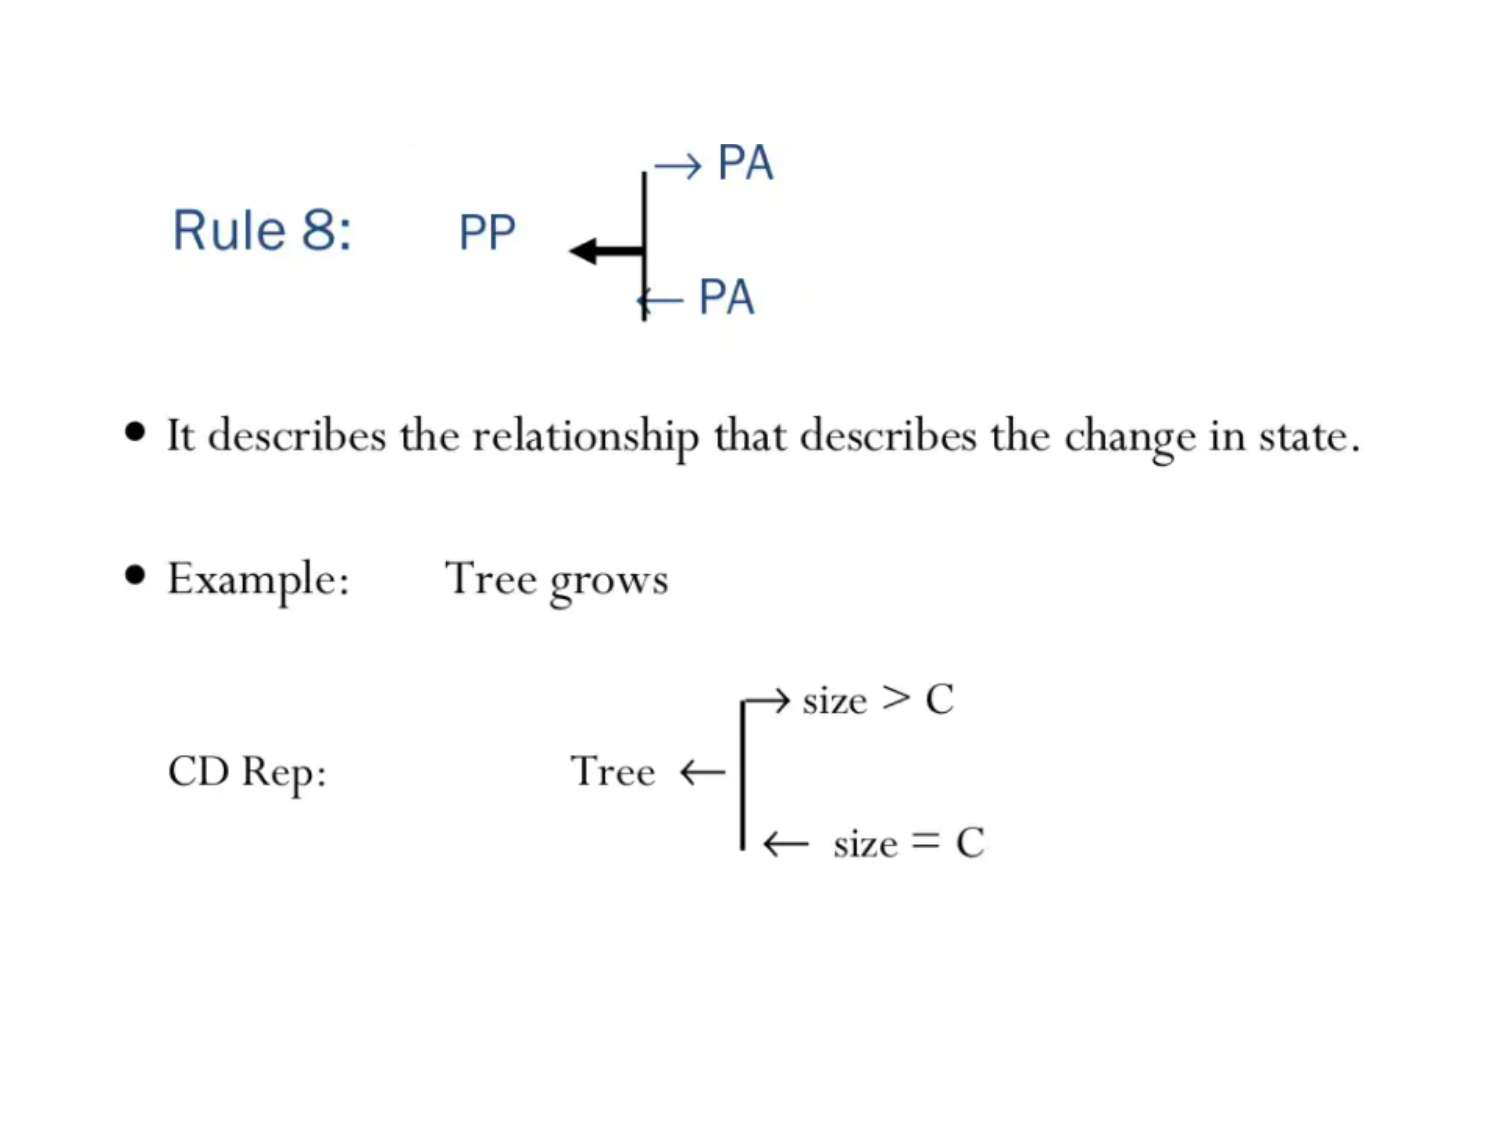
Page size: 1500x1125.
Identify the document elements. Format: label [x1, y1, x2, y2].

picture [120, 144, 1380, 981]
